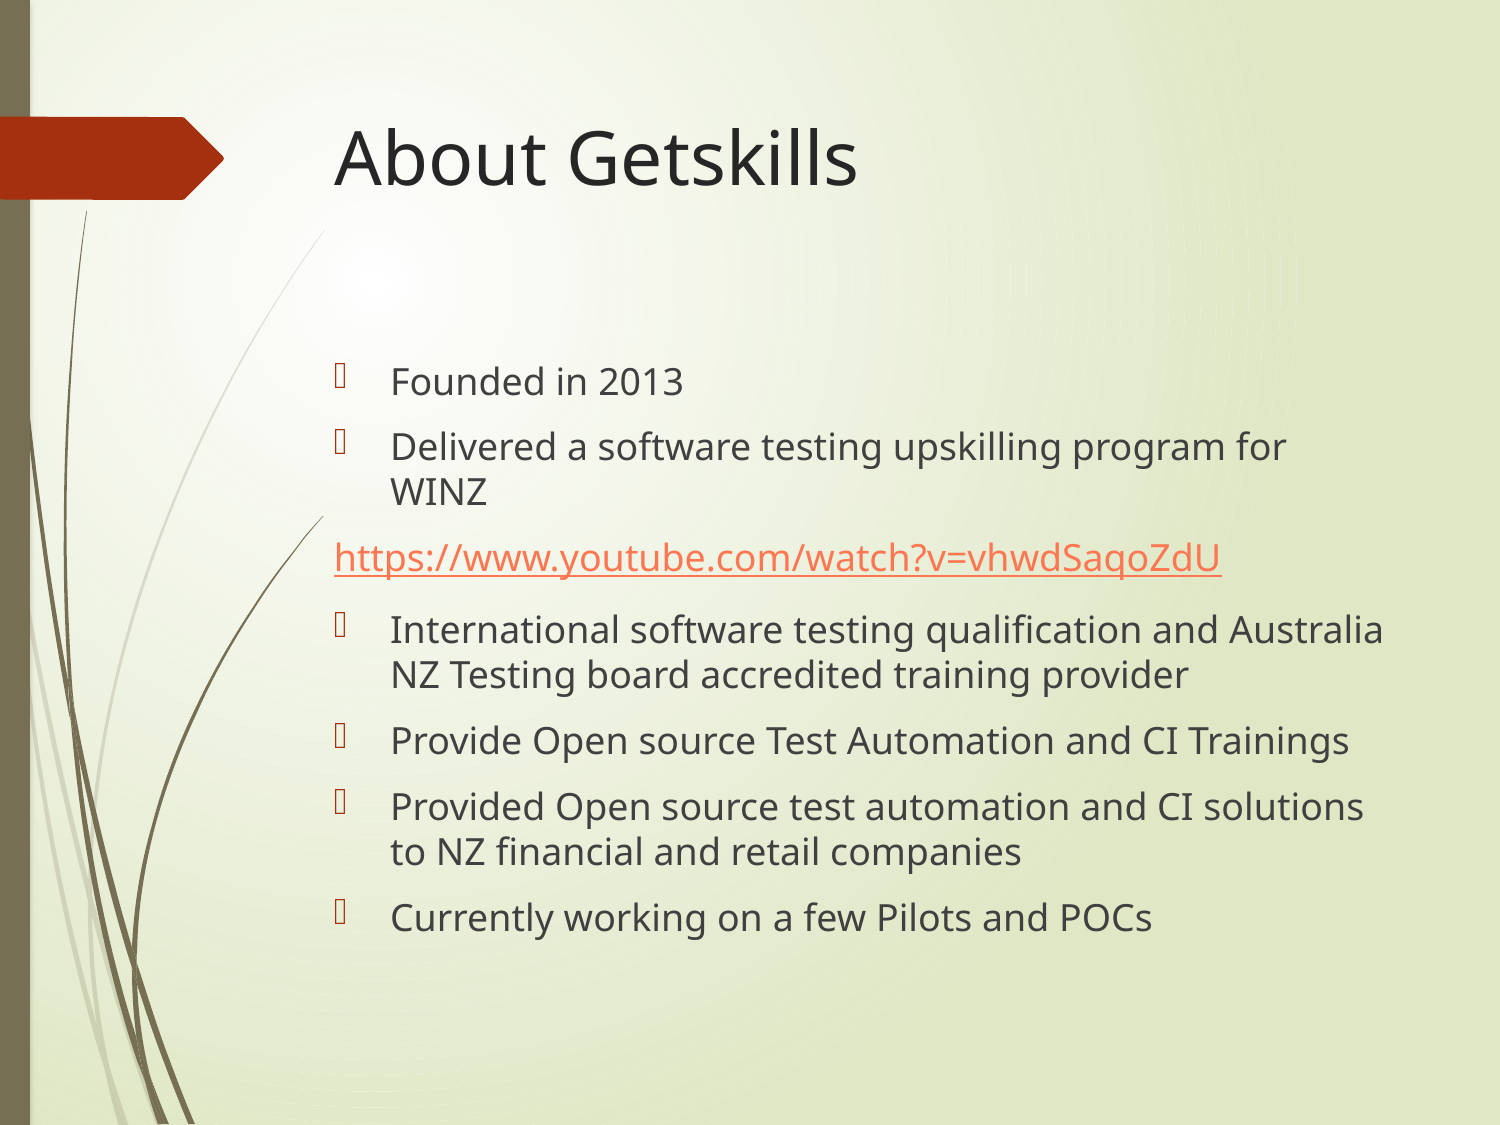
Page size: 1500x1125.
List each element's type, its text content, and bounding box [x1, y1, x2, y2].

list Founded in 2013 Delivered a software testing upskilling program for WINZ https://www.youtube.com/watch?v=vhwdSaqoZdU International software testing qualification and Australia NZ Testing board accredited training provider Provide Open source Test Automation and CI Trainings Provided Open source test automation and CI solutions to NZ financial and retail companies Currently working on a few Pilots and POCs [318, 350, 1400, 970]
title About Getskills [319, 102, 1400, 313]
